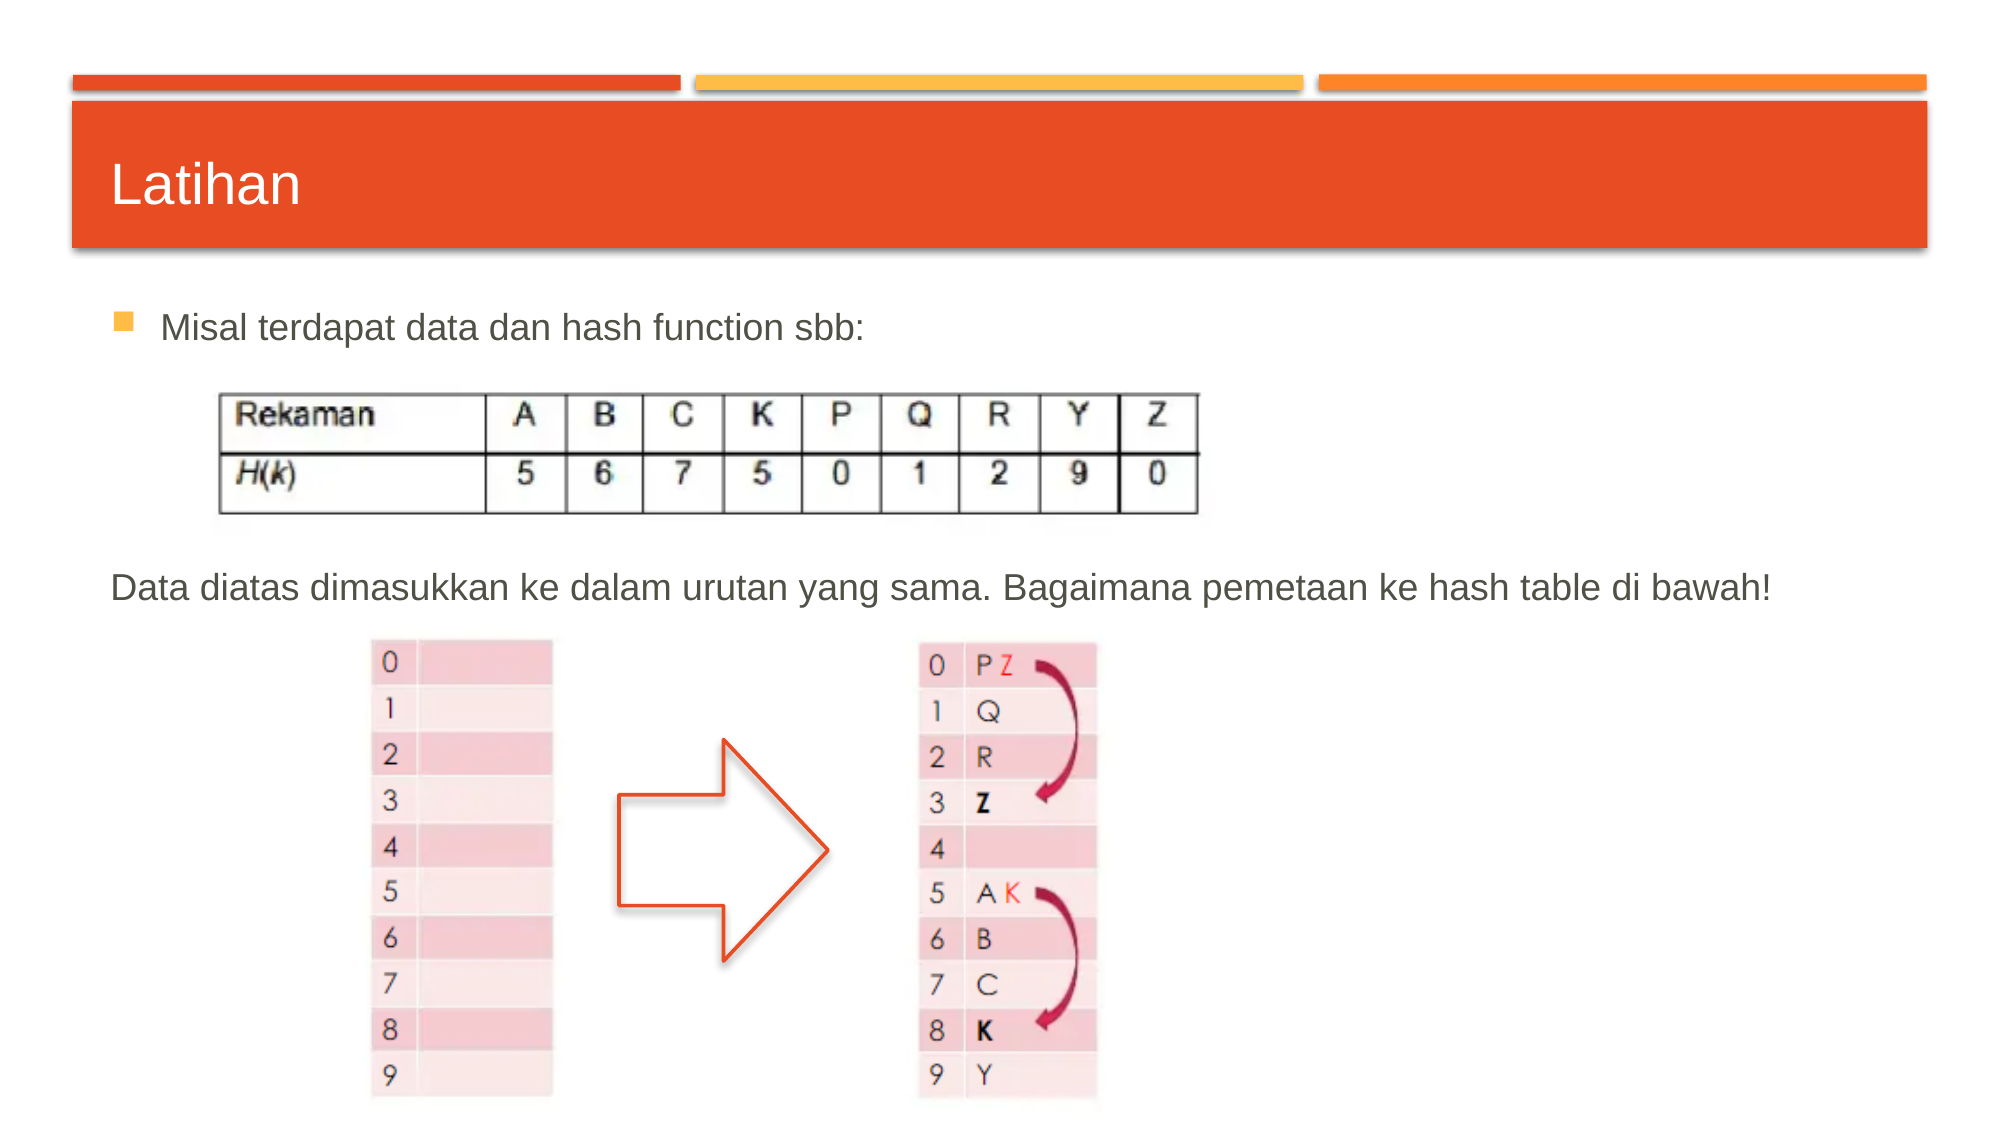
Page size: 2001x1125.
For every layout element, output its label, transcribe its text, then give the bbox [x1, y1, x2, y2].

picture [364, 627, 565, 1114]
text_box [617, 737, 830, 963]
title Latihan [95, 115, 1905, 248]
list Misal terdapat data dan hash function sbb: Data diatas dimasukkan ke dalam urutan yang sama. Bagaimana pemetaan ke hash table di bawah! [95, 295, 1905, 962]
picture [904, 627, 1121, 1118]
picture [200, 373, 1217, 538]
